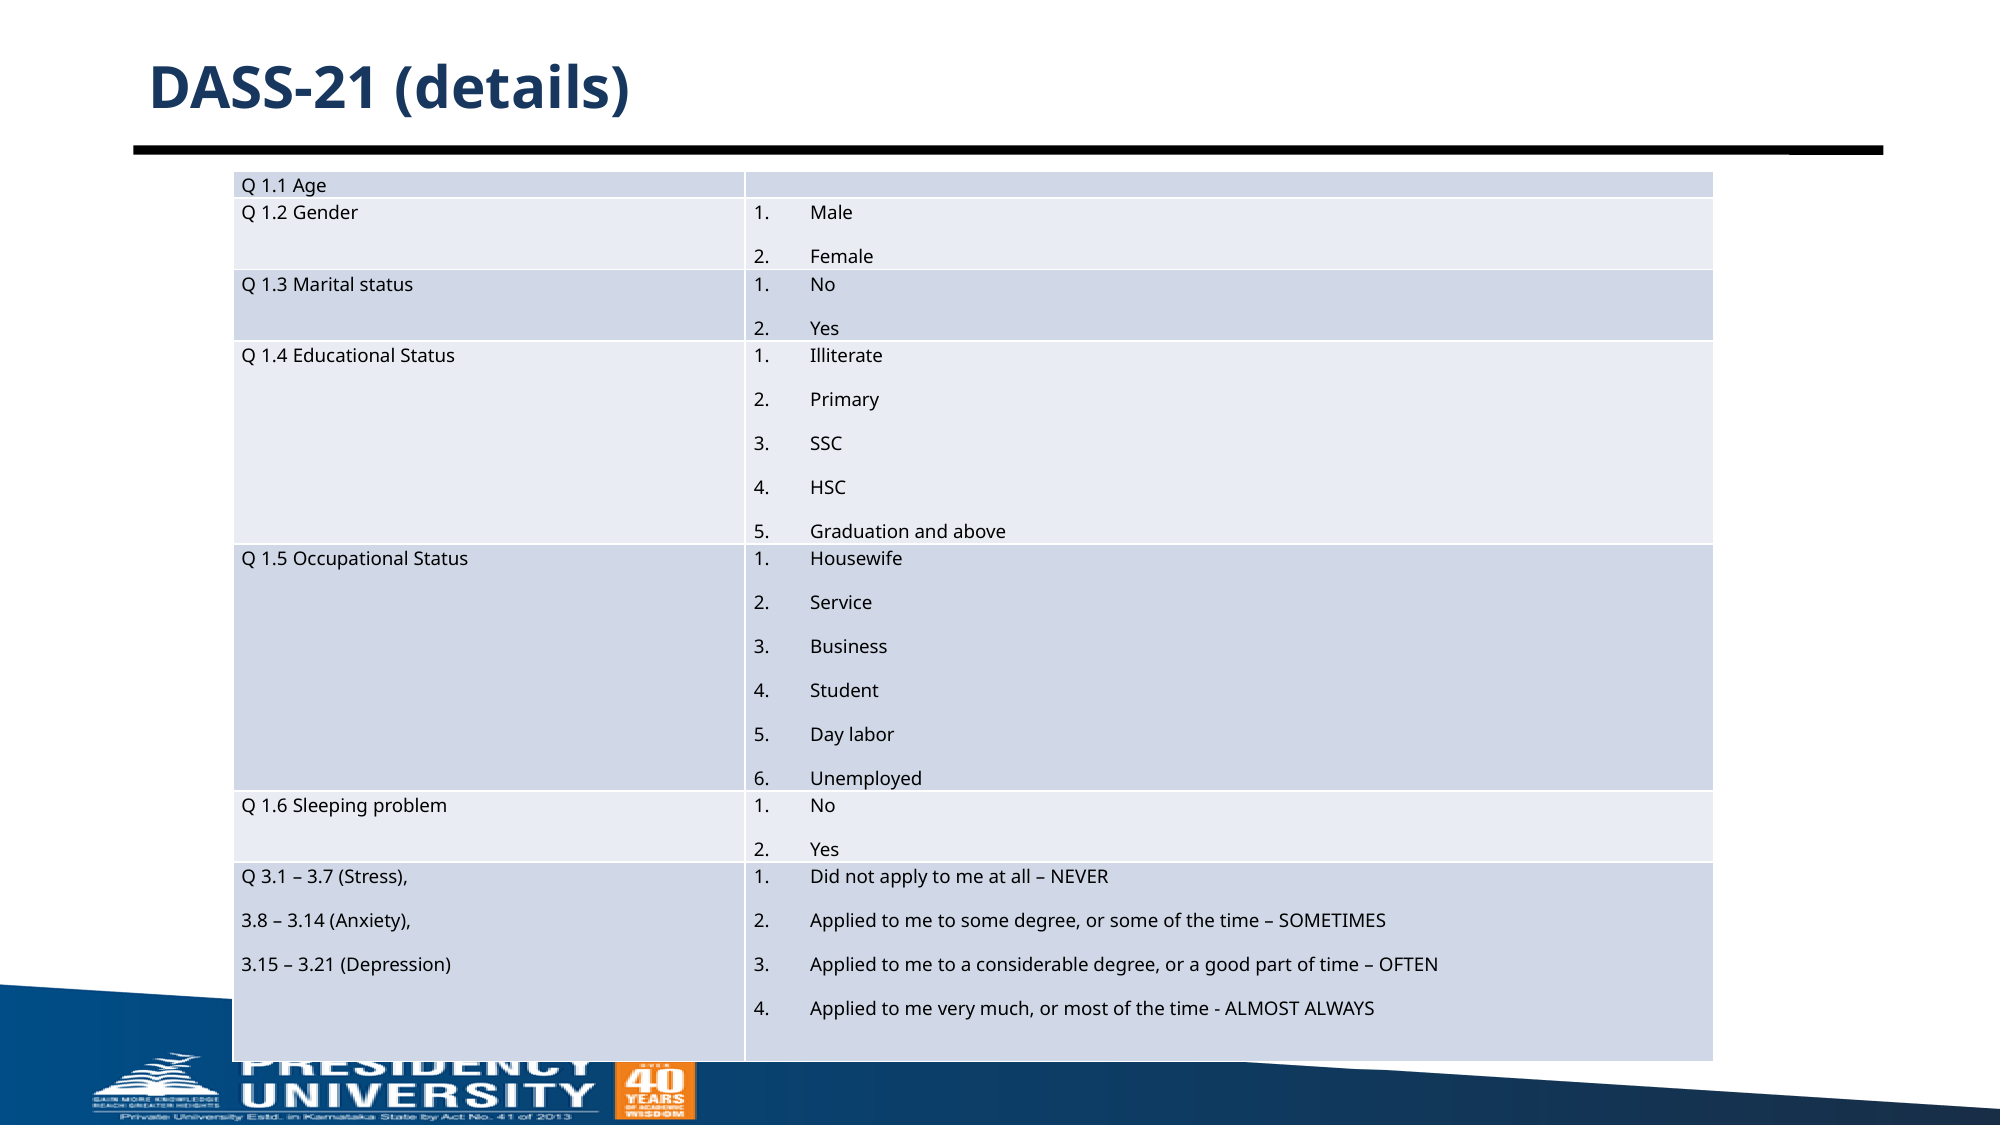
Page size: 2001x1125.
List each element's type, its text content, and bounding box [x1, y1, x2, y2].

table_cell Q 1.4 Educational Status [234, 342, 744, 543]
table_cell No Yes [746, 792, 1713, 861]
table_cell Illiterate Primary SSC HSC Graduation and above [746, 342, 1713, 543]
table_cell Q 1.2 Gender [234, 199, 744, 269]
table_header [746, 172, 1713, 197]
table_cell Housewife Service Business Student Day labor Unemployed [746, 545, 1713, 790]
table_cell Q 1.3 Marital status [234, 270, 744, 340]
table_cell Male Female [746, 199, 1713, 269]
table_cell Q 1.5 Occupational Status [234, 545, 744, 790]
table_cell Q 3.1 – 3.7 (Stress), 3.8 – 3.14 (Anxiety), 3.15 – 3.21 (Depression) [234, 863, 744, 1061]
table_cell Q 1.6 Sleeping problem [234, 792, 744, 861]
table_header Q 1.1 Age [234, 172, 744, 197]
title DASS-21 (details) [133, 45, 1884, 125]
table_cell No Yes [746, 270, 1713, 340]
table_cell Did not apply to me at all – NEVER Applied to me to some degree, or some of the time – SOMETIMES Applied to me to a considerable degree, or a good part of time – OFTEN Applied to me very much, or most of the time - ALMOST ALWAYS [746, 863, 1713, 1061]
picture [0, 982, 2000, 1125]
